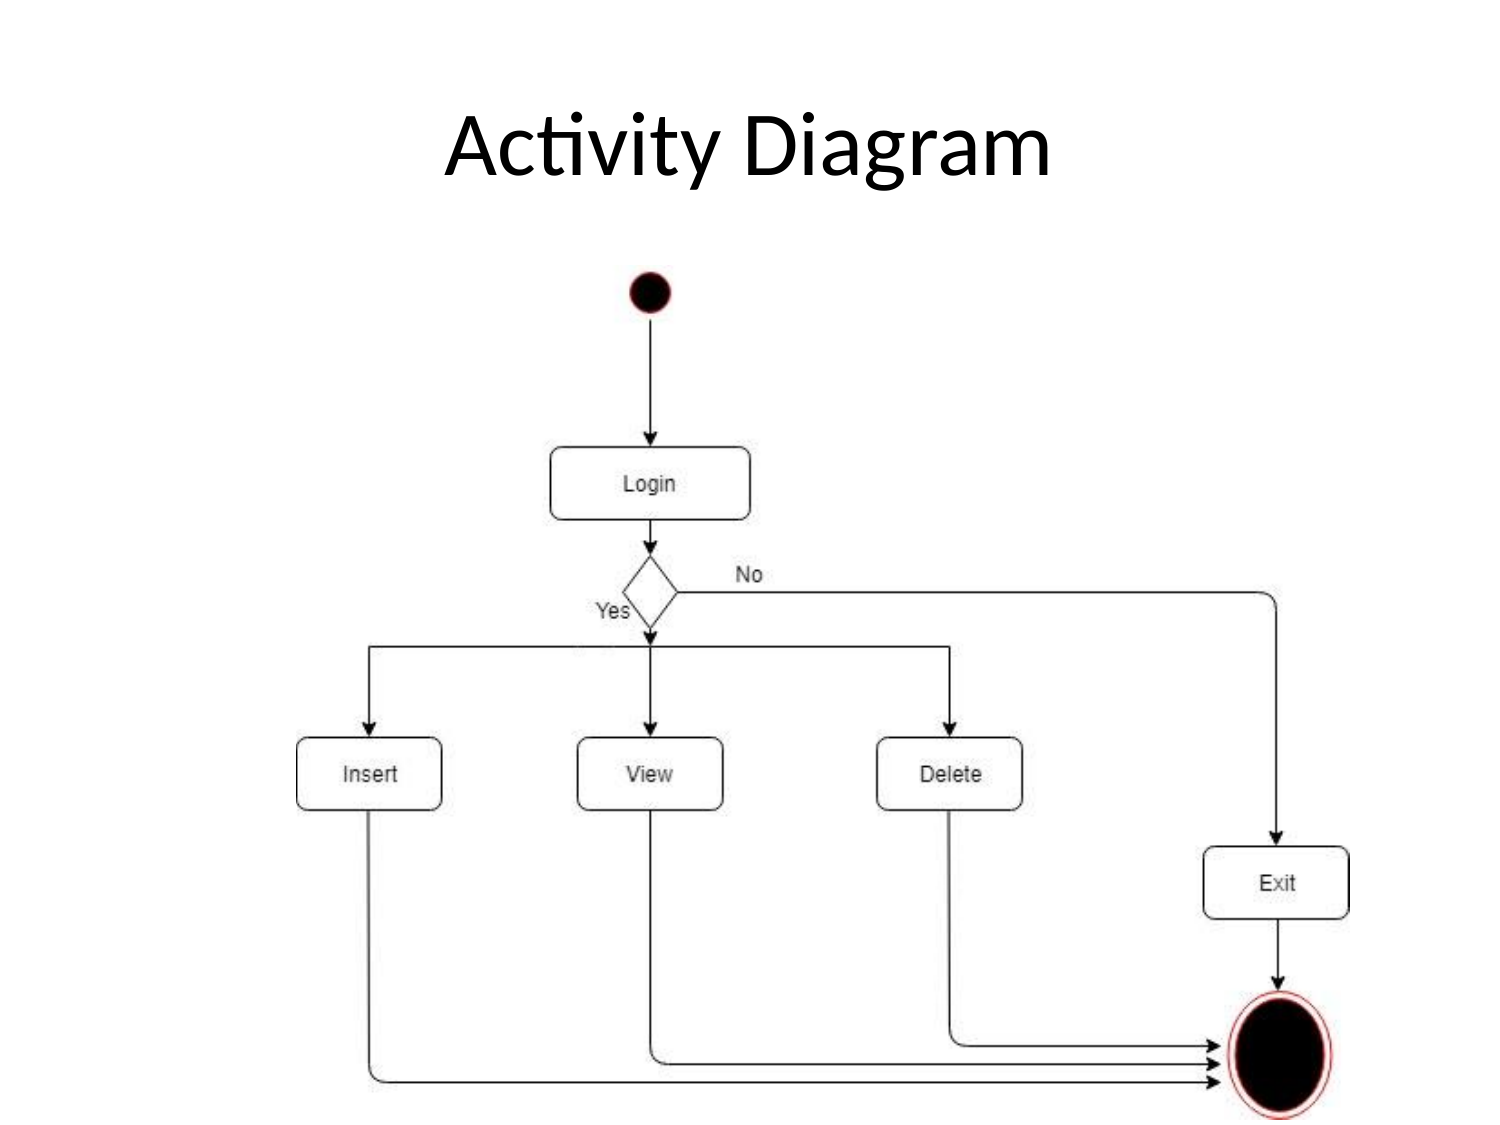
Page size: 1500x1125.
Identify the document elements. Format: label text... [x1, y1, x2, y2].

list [295, 265, 1351, 1121]
title Activity Diagram [75, 45, 1425, 233]
